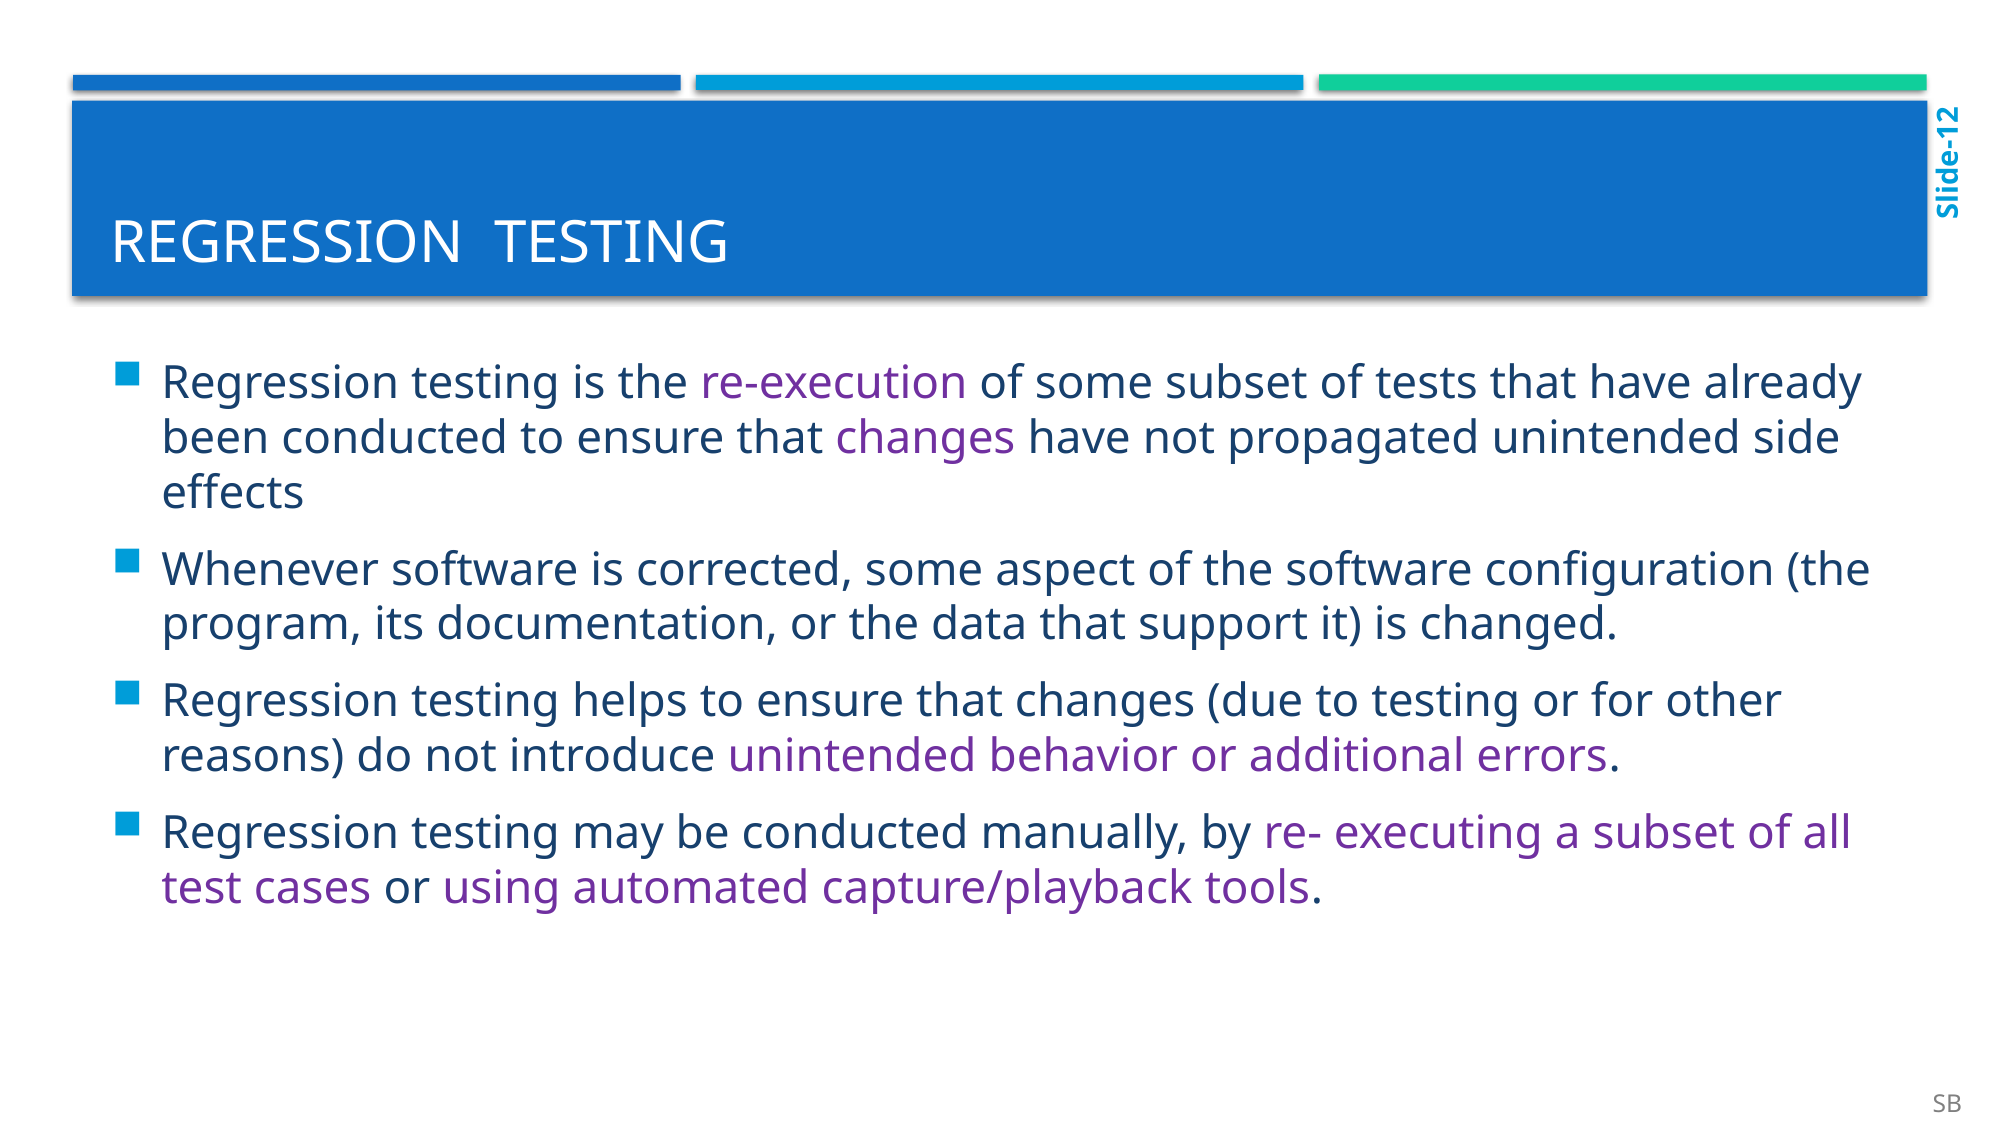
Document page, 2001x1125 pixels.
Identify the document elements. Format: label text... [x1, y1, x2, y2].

list Regression testing is the re-execution of some subset of tests that have already been conducted to ensure that changes have not propagated unintended side effects Whenever software is corrected, some aspect of the software configuration (the program, its documentation, or the data that support it) is changed. Regression testing helps to ensure that changes (due to testing or for other reasons) do not introduce unintended behavior or additional errors. Regression testing may be conducted manually, by re- executing a subset of all test cases or using automated capture/playback tools. [96, 343, 1905, 922]
text_box SB [1894, 1079, 2000, 1125]
title Regression testing [95, 115, 1905, 282]
text_box Slide-12 [1930, 99, 1968, 236]
